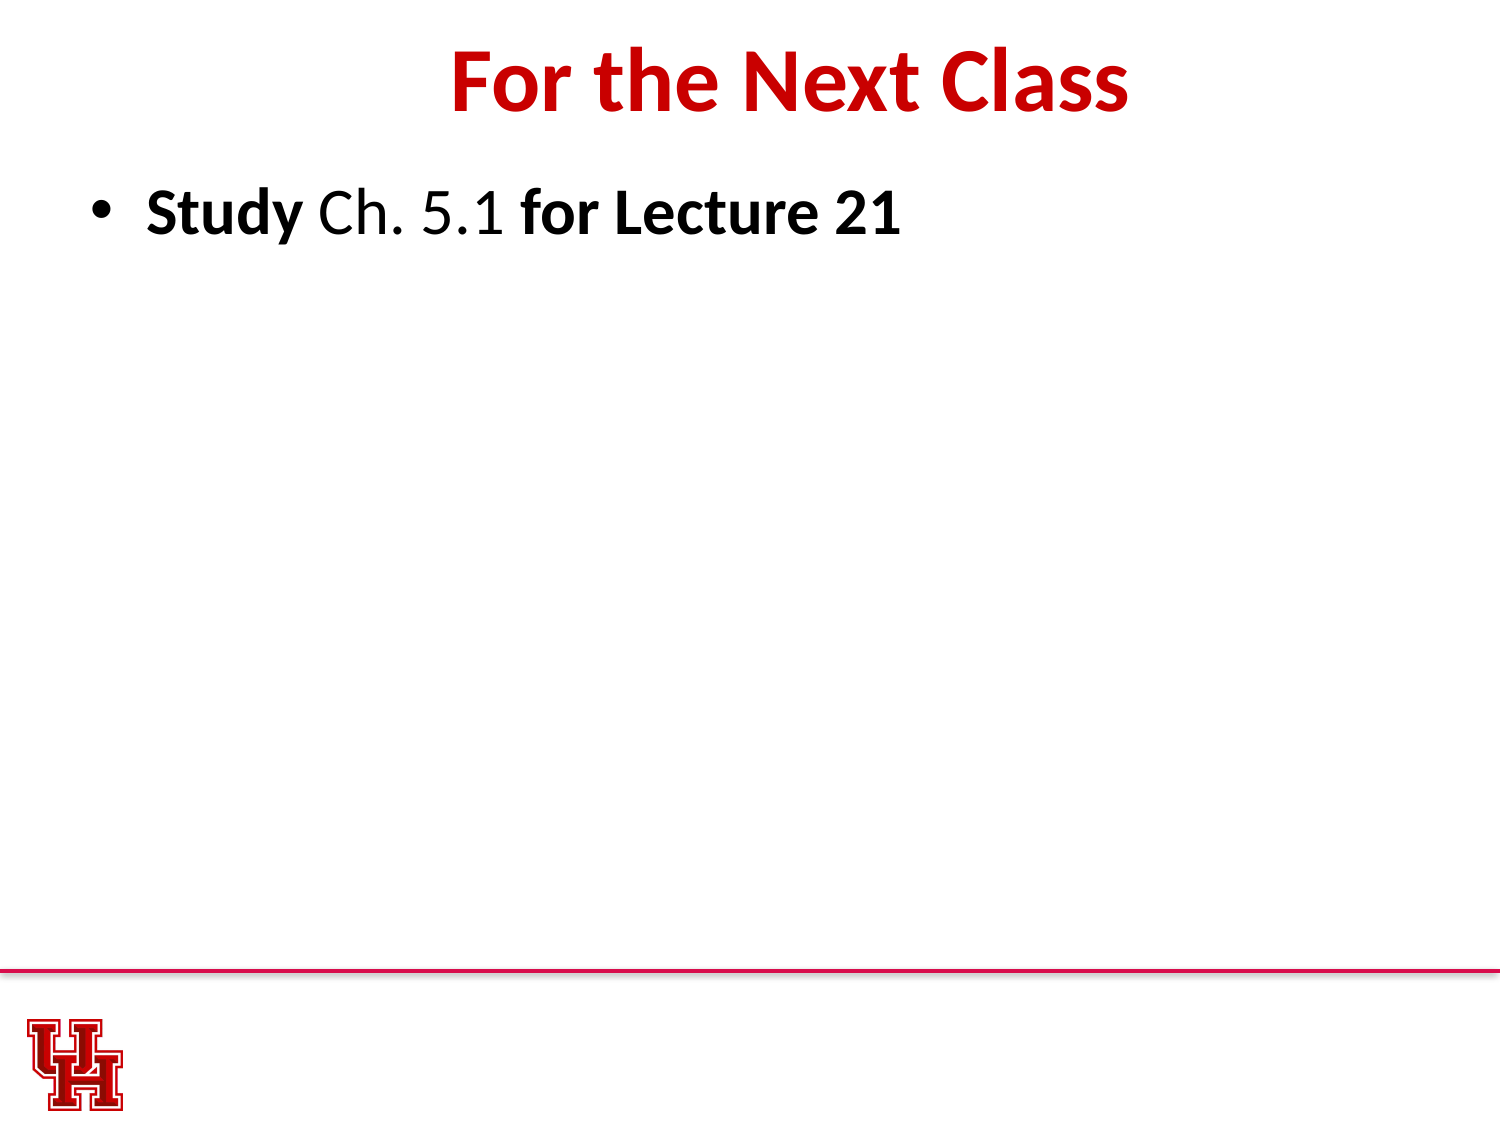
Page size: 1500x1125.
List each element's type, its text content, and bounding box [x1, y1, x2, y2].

list Study Ch. 5.1 for Lecture 21 [75, 160, 1425, 1065]
title For the Next Class [157, 0, 1425, 150]
picture [27, 1019, 123, 1111]
